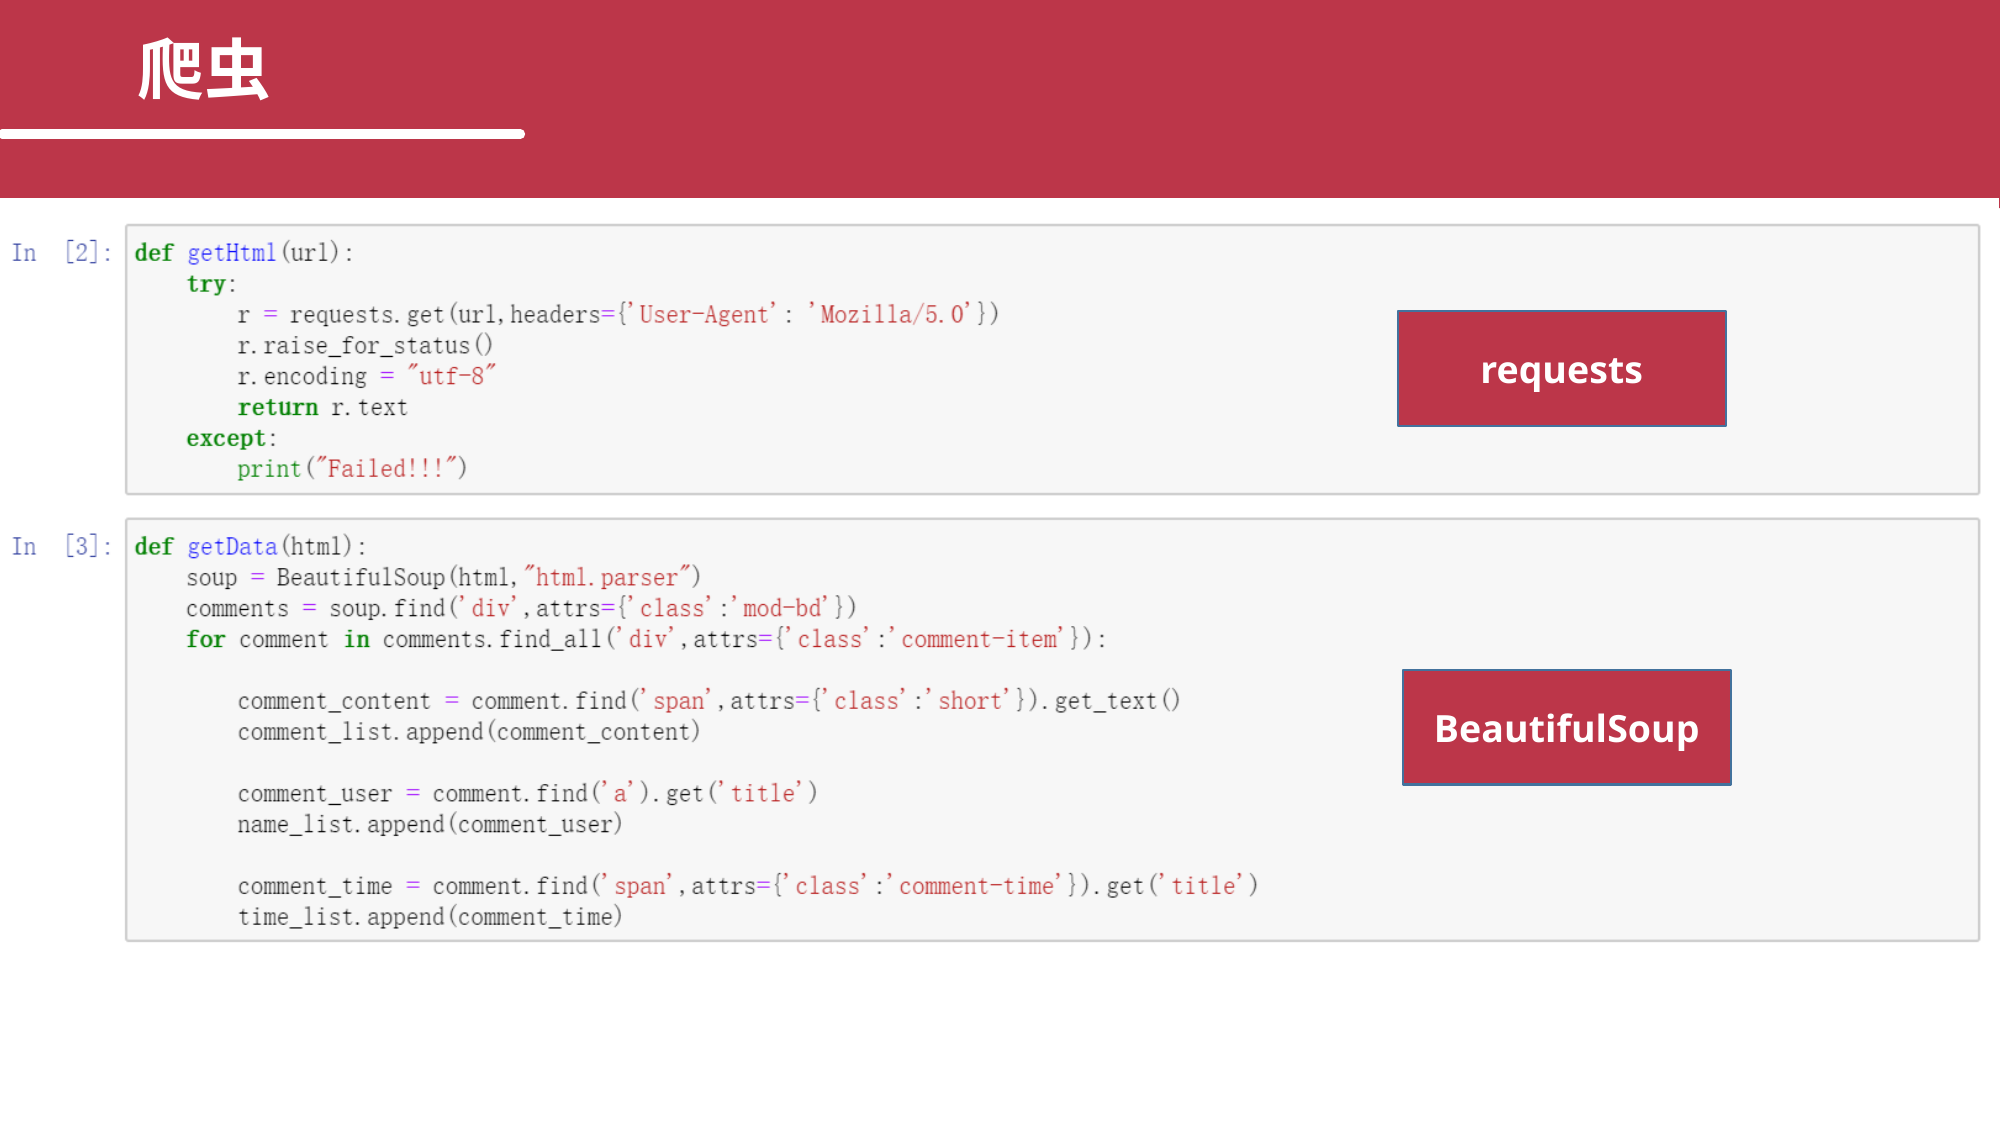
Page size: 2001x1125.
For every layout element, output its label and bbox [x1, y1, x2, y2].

text_box [0, 0, 2000, 882]
picture [0, 198, 1999, 957]
